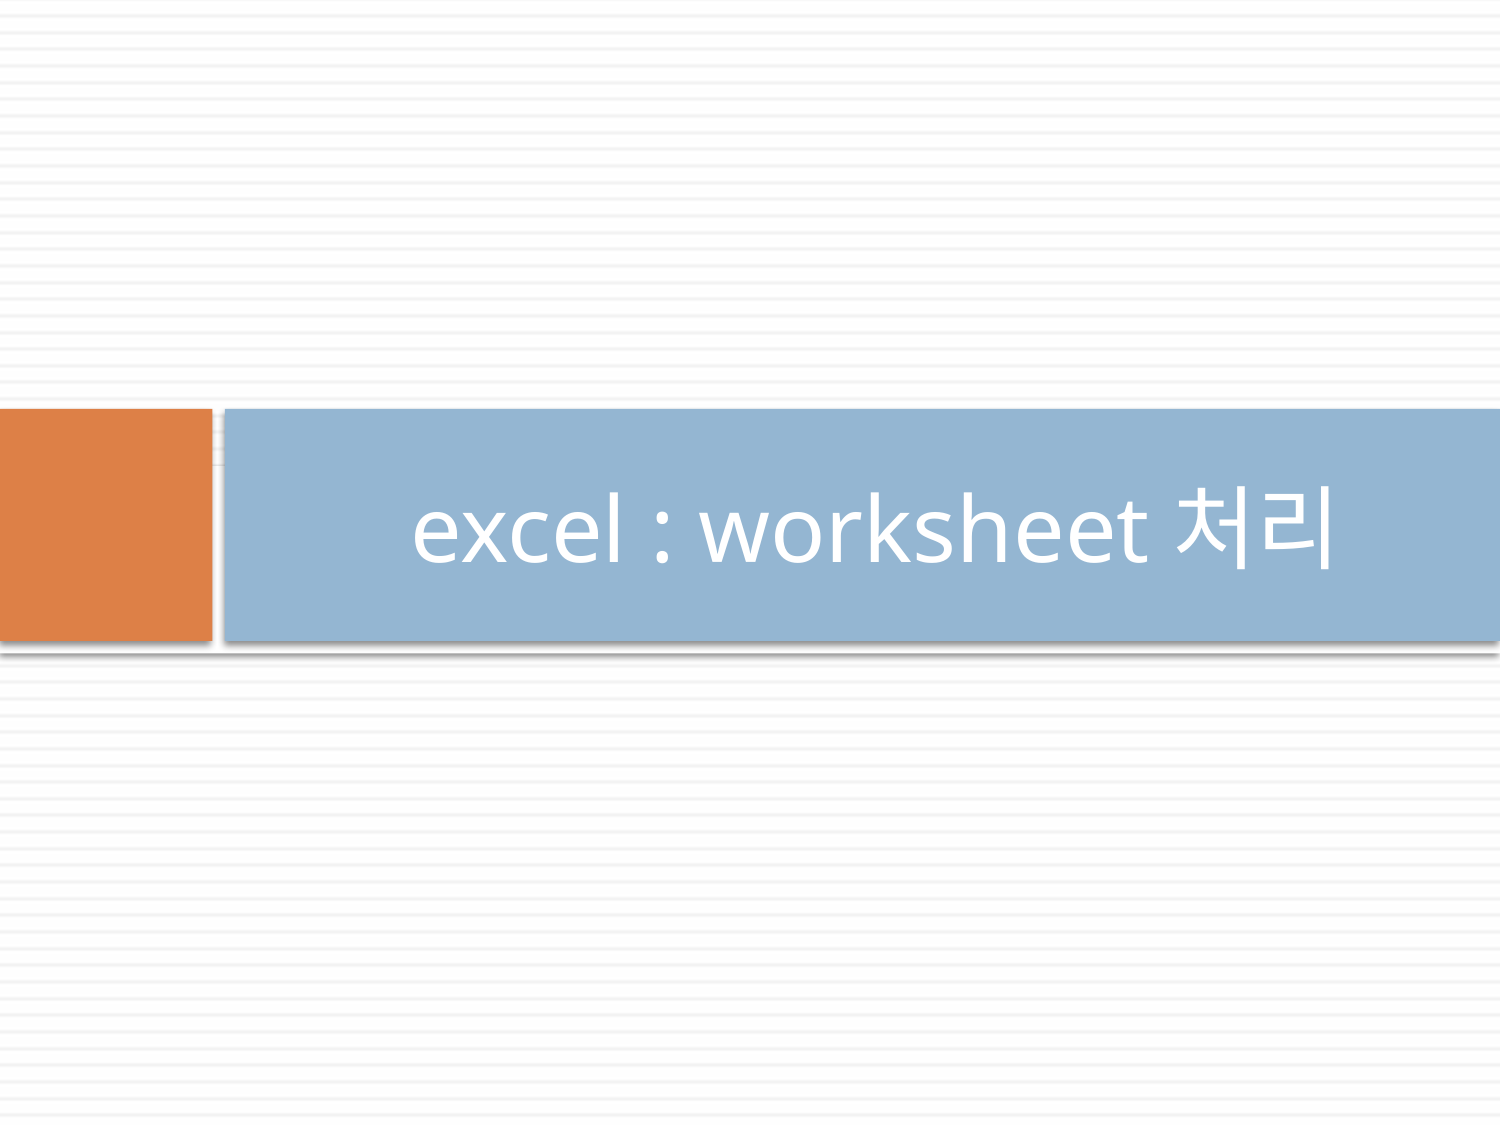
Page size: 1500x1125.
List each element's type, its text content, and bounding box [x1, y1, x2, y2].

title excel : worksheet처리 [238, 444, 1489, 607]
